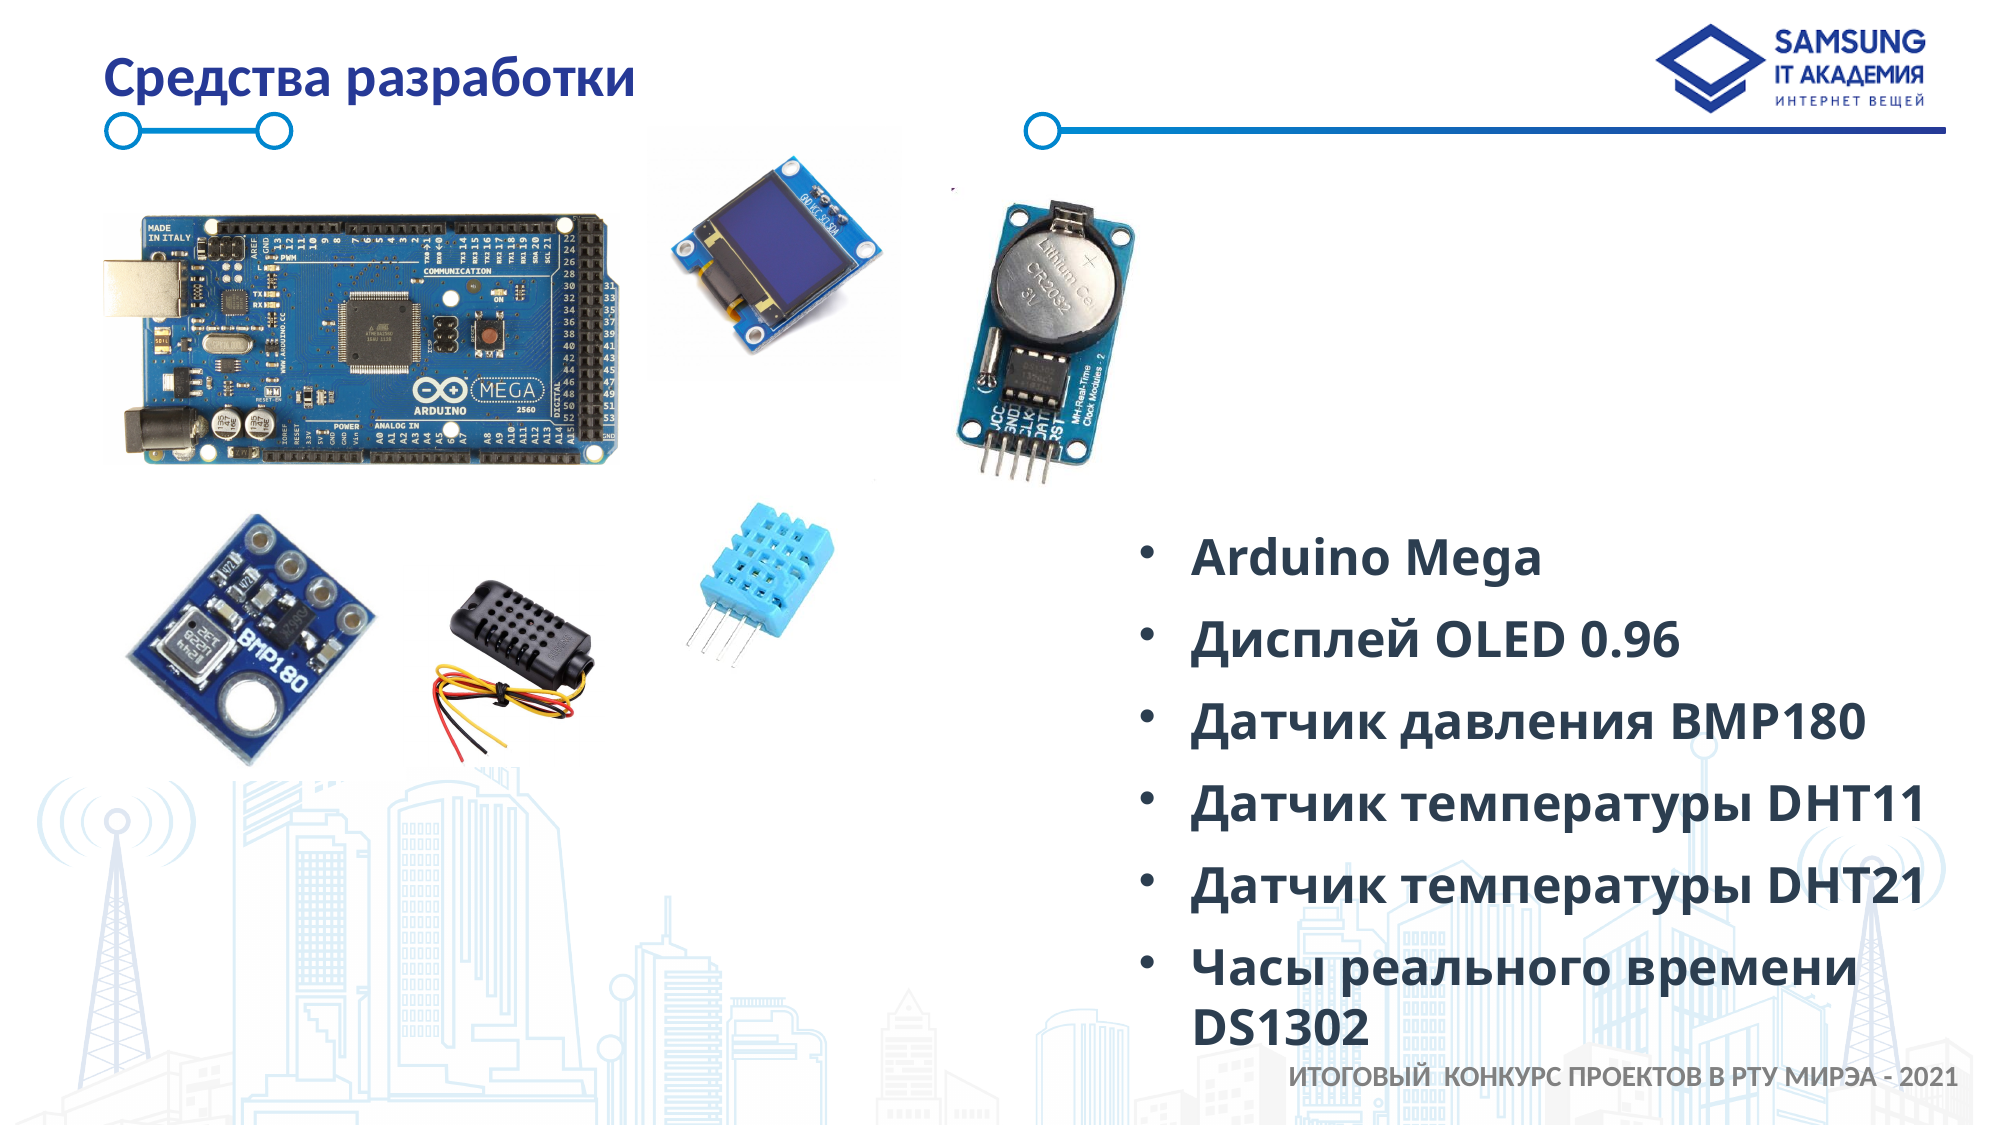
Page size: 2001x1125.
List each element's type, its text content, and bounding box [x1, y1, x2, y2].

picture [89, 503, 605, 781]
picture [1635, 16, 1946, 121]
picture [647, 461, 886, 700]
picture [102, 213, 620, 465]
picture [647, 126, 1202, 492]
text_box Средства разработки [89, 46, 1532, 113]
text_box Arduino Mega Дисплей OLED 0.96 Датчик давления BMP180 Датчик температуры DHT11 Датчик температуры DHT21 Часы реального времени DS1302 [1106, 517, 1969, 1063]
